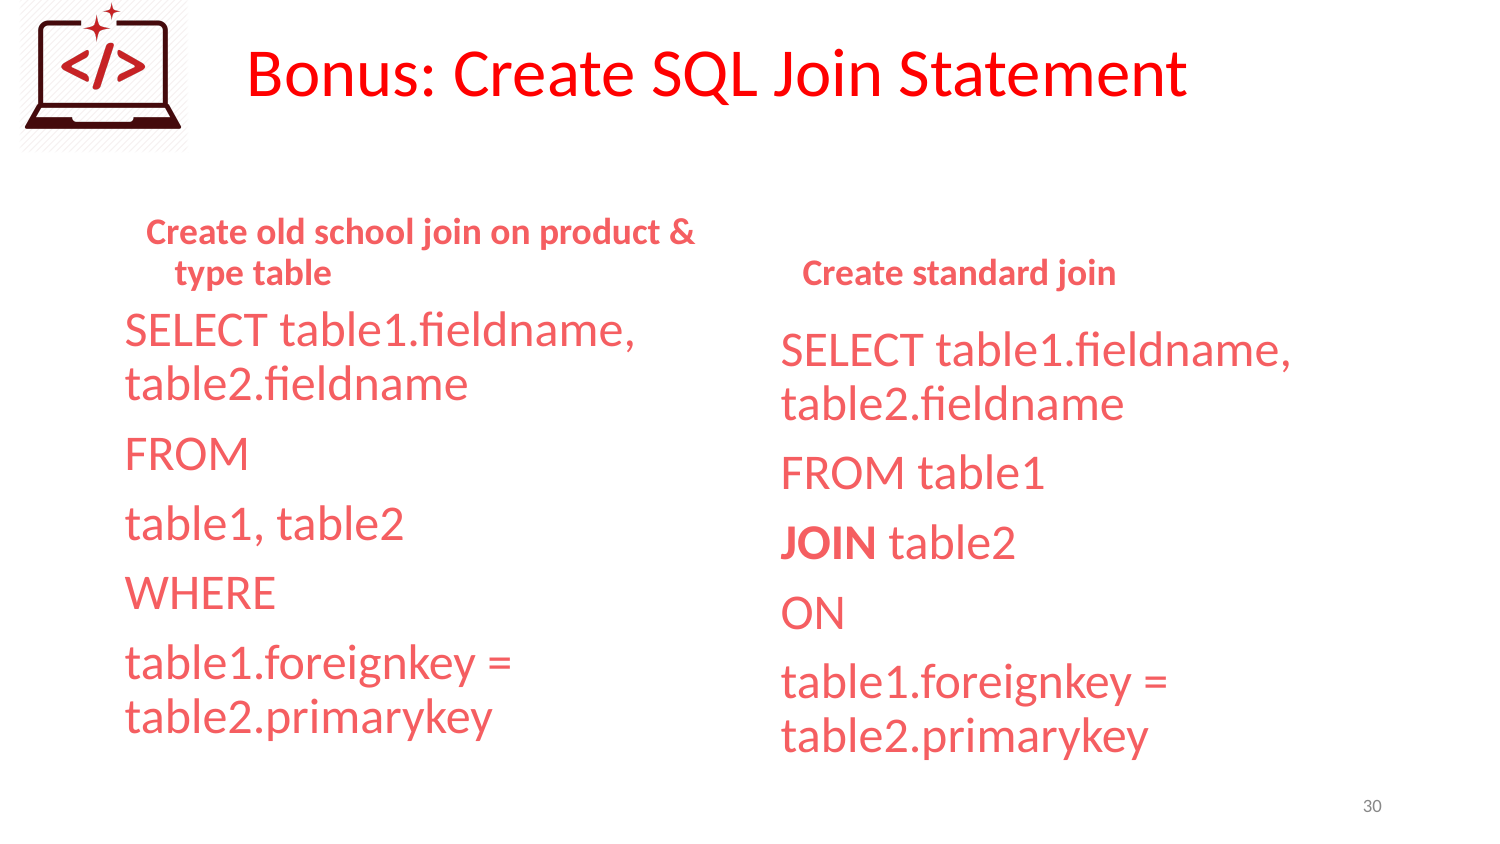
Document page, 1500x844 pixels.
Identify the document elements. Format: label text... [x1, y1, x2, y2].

title Bonus: Create SQL Join Statement [231, 12, 1407, 137]
picture [18, 0, 189, 153]
list Create standard join [759, 206, 1398, 308]
list SELECT table1.fieldname, table2.fieldname FROM table1, table2 WHERE table1.foreignkey = table2.primarykey [103, 288, 738, 743]
list SELECT table1.fieldname, table2.fieldname FROM table1 JOIN table2 ON table1.foreignkey = table2.primarykey [759, 308, 1398, 762]
slide_number 30 [1059, 782, 1397, 827]
list Create old school join on product & type table [103, 206, 738, 288]
